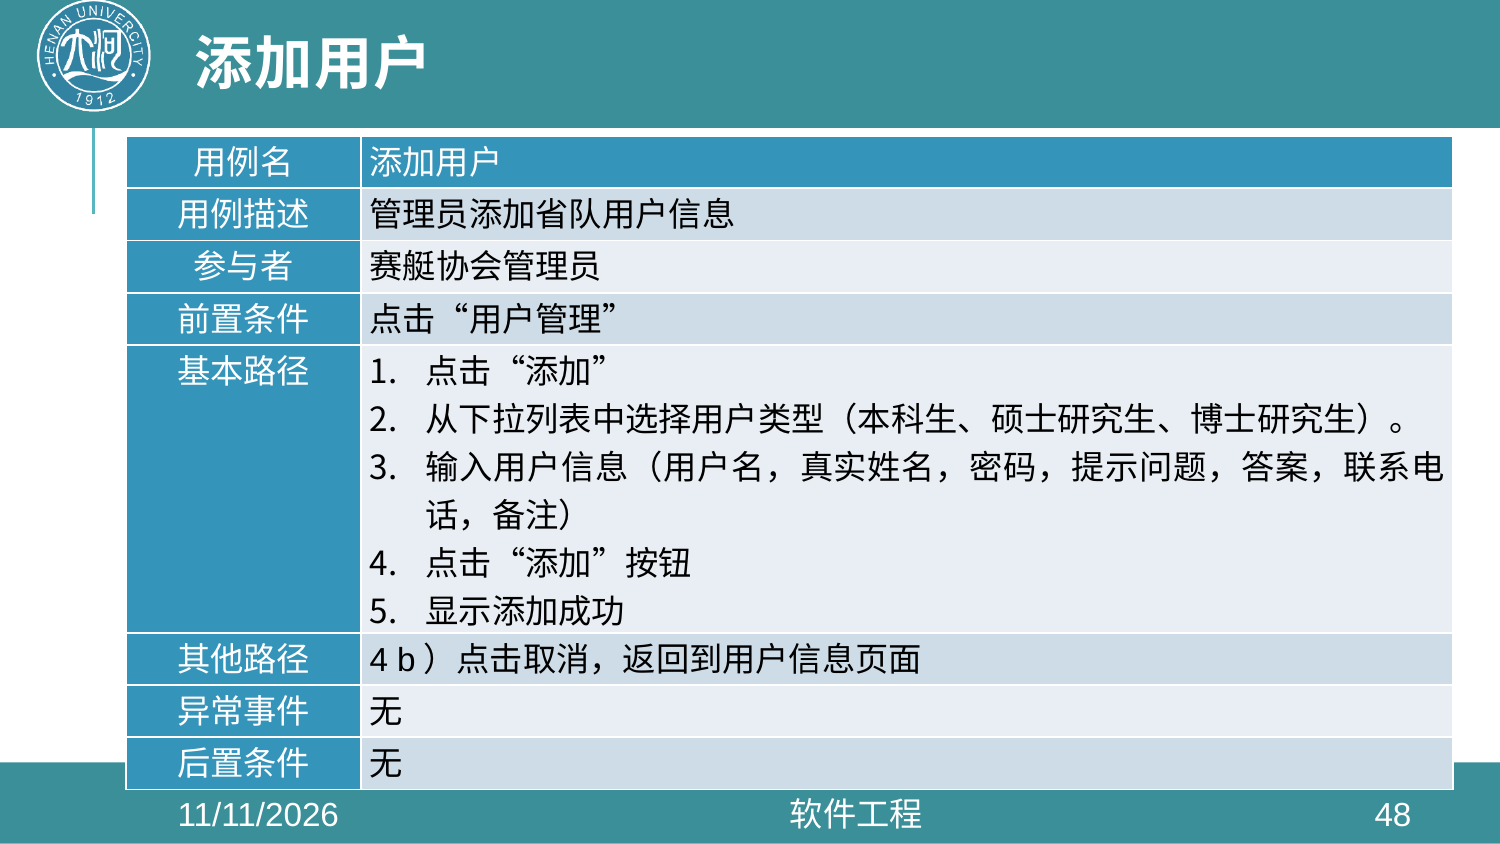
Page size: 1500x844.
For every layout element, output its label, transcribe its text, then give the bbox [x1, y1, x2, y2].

table_cell 用例描述 [127, 189, 360, 240]
table_cell 管理员添加省队用户信息 [362, 189, 1452, 240]
table_cell 点击“用户管理” [362, 294, 1452, 344]
table_cell 基本路径 [127, 346, 360, 632]
table_cell 后置条件 [127, 738, 360, 789]
table_cell 无 [362, 738, 1452, 789]
footer 软件工程 [391, 796, 1322, 830]
slide_number 48 [1333, 796, 1454, 830]
table_cell 点击“添加” 从下拉列表中选择用户类型（本科生、硕士研究生、博士研究生）。 输入用户信息（用户名，真实姓名，密码，提示问题，答案，联系电话，备注） 点击“添加”按钮 显示添加成功 [362, 346, 1452, 632]
table_cell 其他路径 [127, 634, 360, 684]
table_header 添加用户 [362, 137, 1452, 187]
table_cell 无 [362, 686, 1452, 736]
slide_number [126, 796, 391, 830]
title 添加用户 [179, 0, 1454, 135]
table_cell 前置条件 [127, 294, 360, 344]
table_cell 赛艇协会管理员 [362, 241, 1452, 292]
table_cell 4 b）点击取消，返回到用户信息页面 [362, 634, 1452, 684]
table_header 用例名 [127, 137, 360, 187]
table_cell 参与者 [127, 241, 360, 292]
table_cell 异常事件 [127, 686, 360, 736]
